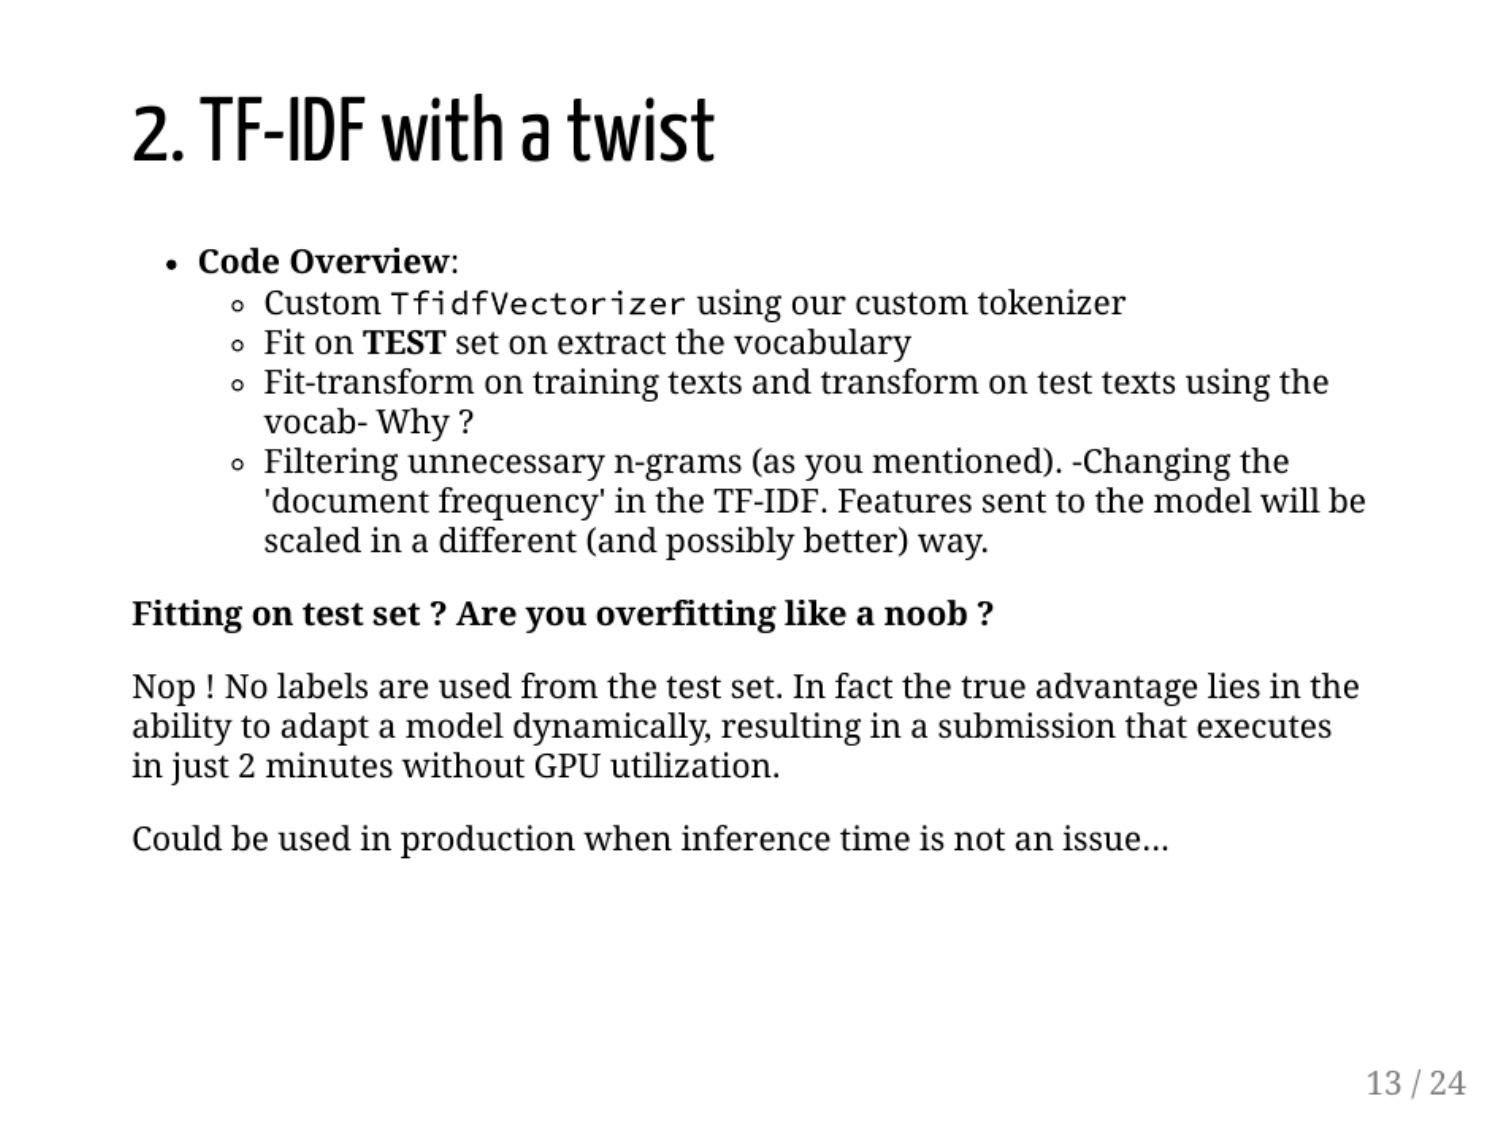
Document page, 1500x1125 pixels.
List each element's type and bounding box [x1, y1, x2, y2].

list [0, 0, 1500, 1125]
